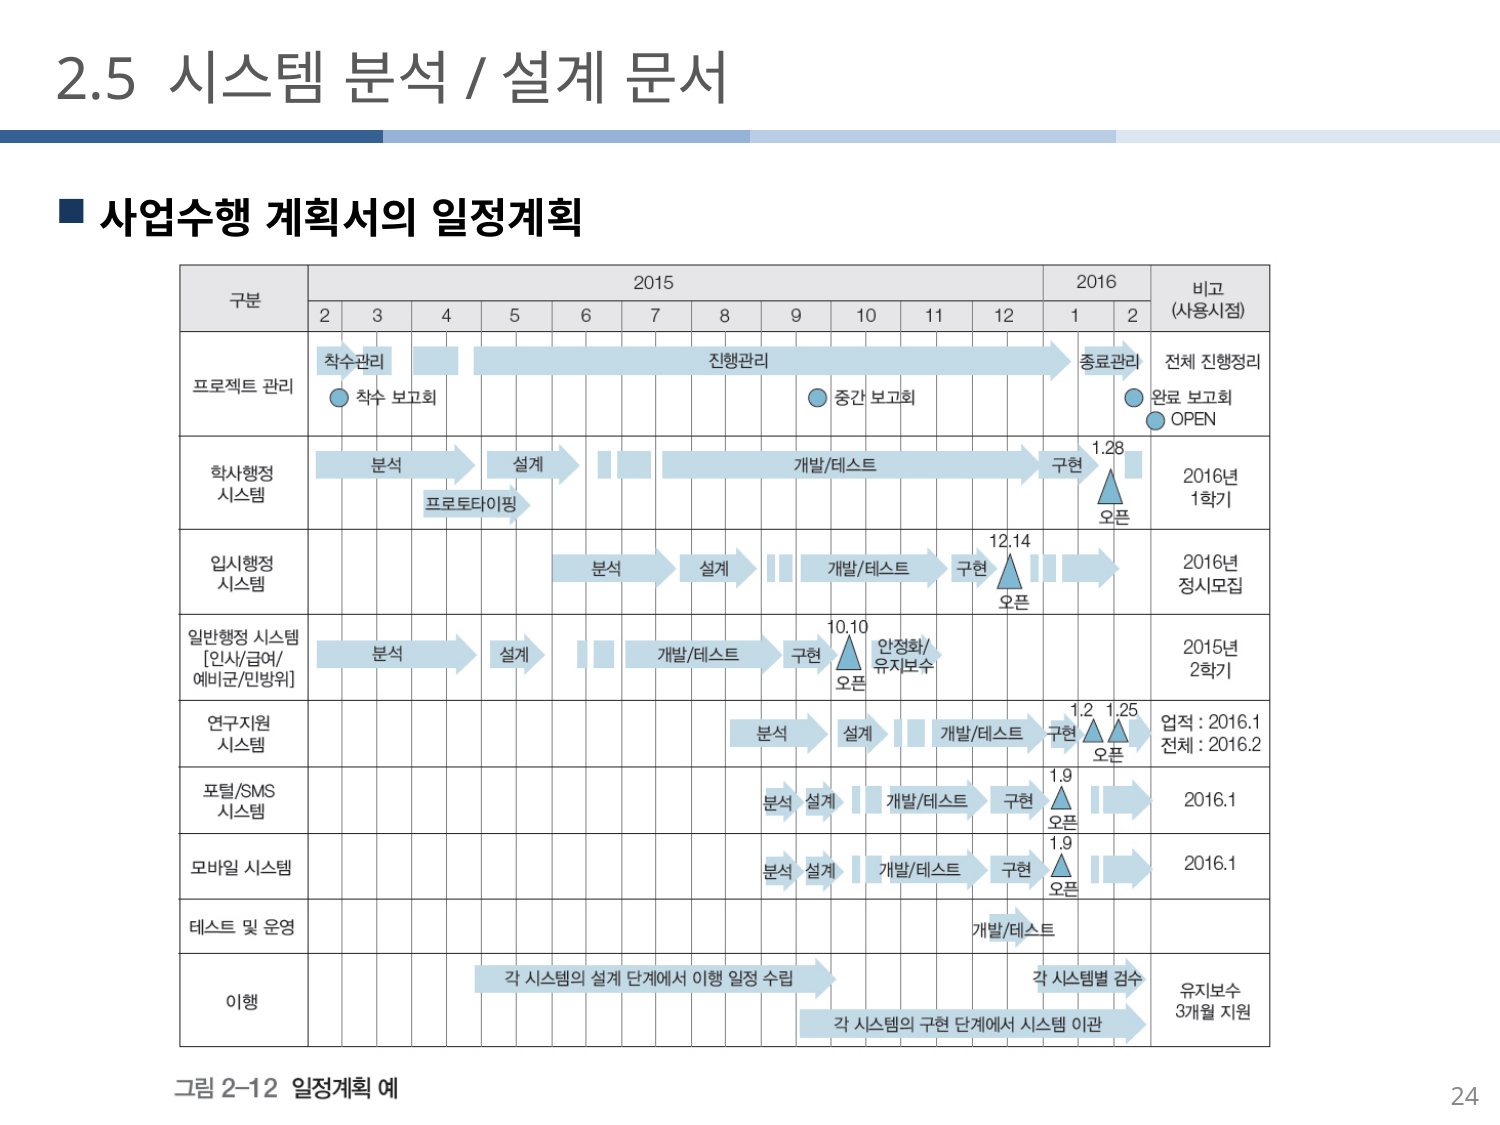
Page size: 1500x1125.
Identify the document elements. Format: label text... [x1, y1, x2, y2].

picture [162, 243, 1338, 1125]
title 2.5 시스템 분석/설계 문서 [41, 31, 1282, 122]
list 사업수행 계획서의 일정계획 [41, 159, 1459, 1057]
slide_number 24 [1376, 1076, 1495, 1120]
